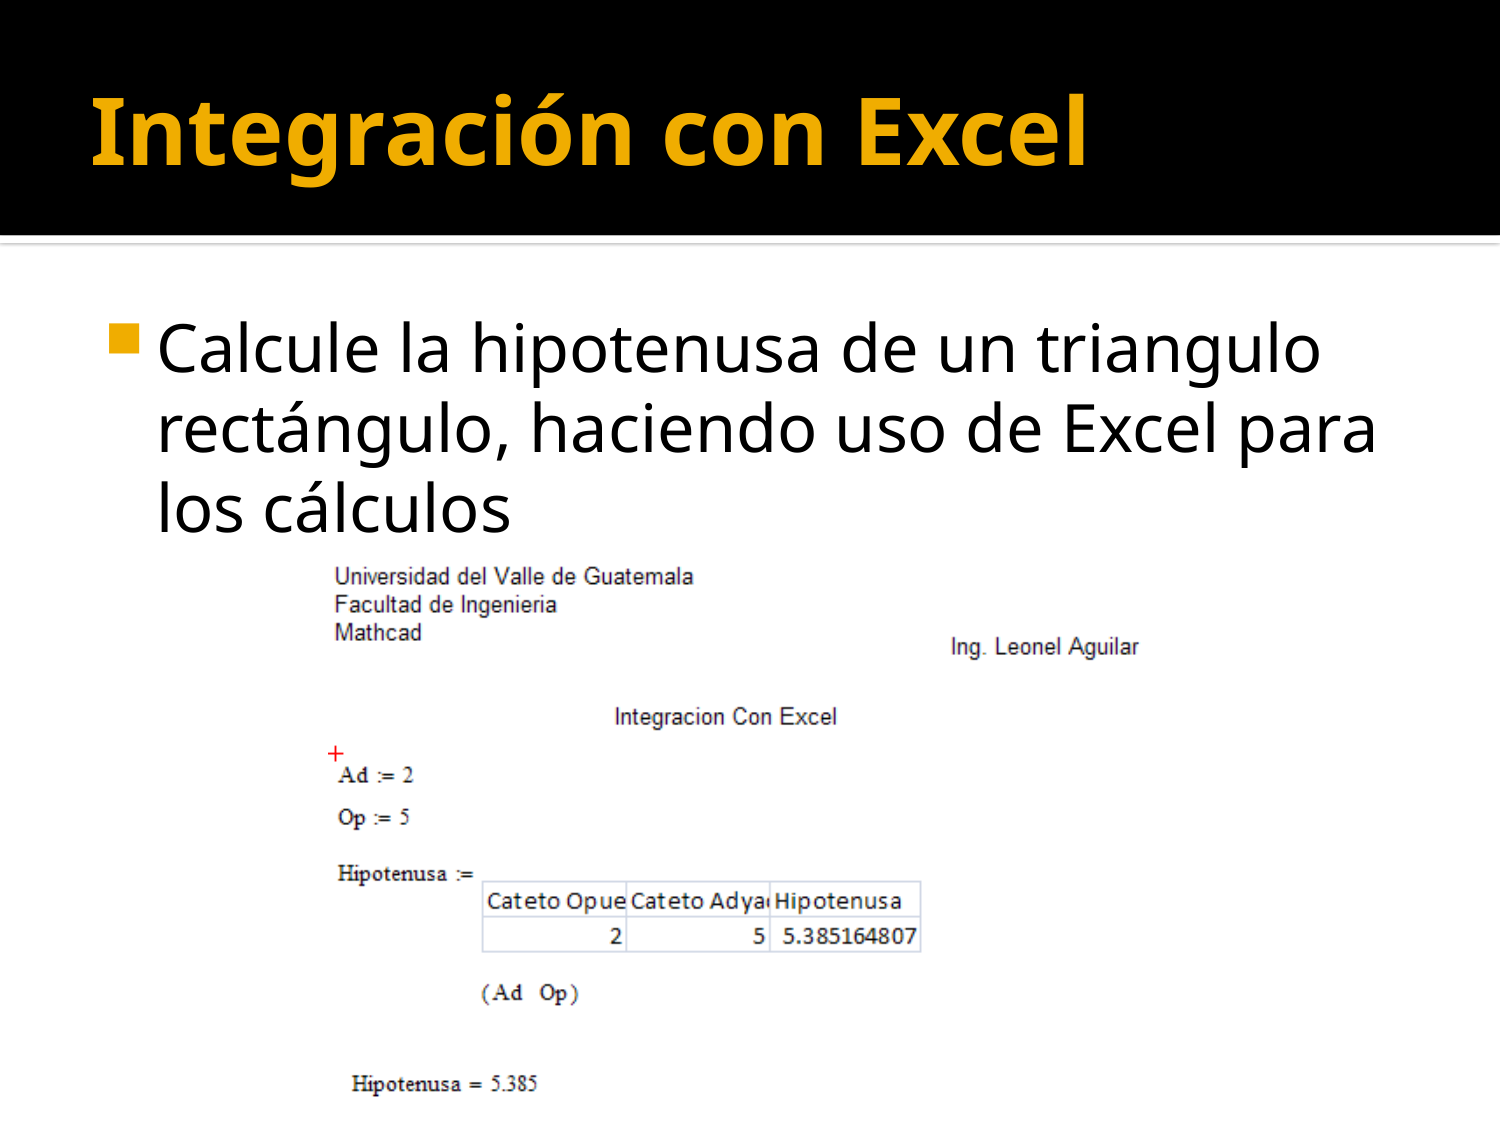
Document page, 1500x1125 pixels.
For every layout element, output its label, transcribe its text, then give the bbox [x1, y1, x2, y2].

list Calcule la hipotenusa de un triangulo rectángulo, haciendo uso de Excel para los cálculos [75, 291, 1425, 1050]
title Integración con Excel [75, 25, 1425, 231]
picture [328, 562, 1153, 1102]
